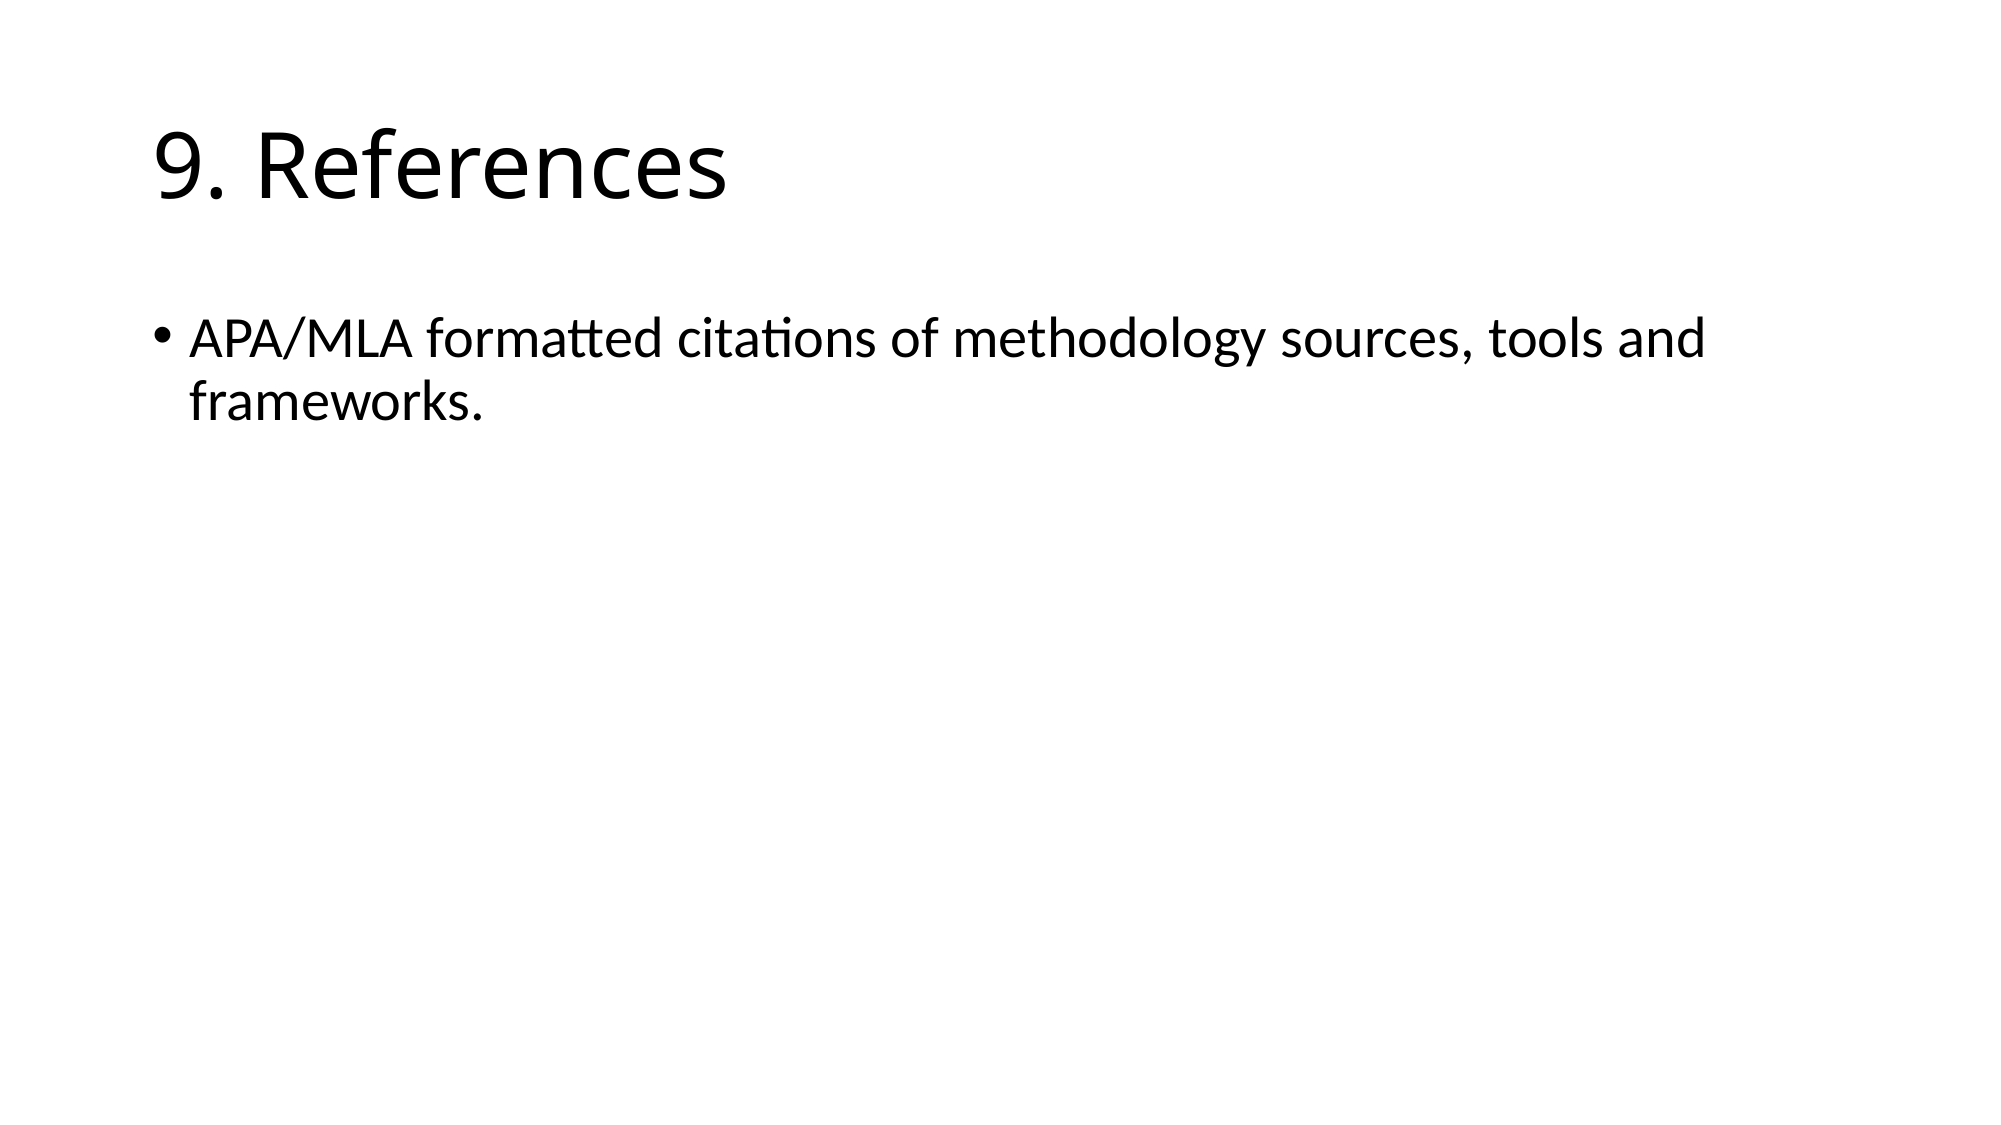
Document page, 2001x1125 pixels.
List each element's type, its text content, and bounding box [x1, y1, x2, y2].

title 9. References [137, 59, 1863, 278]
list APA/MLA formatted citations of methodology sources, tools and frameworks. [137, 299, 1863, 1014]
